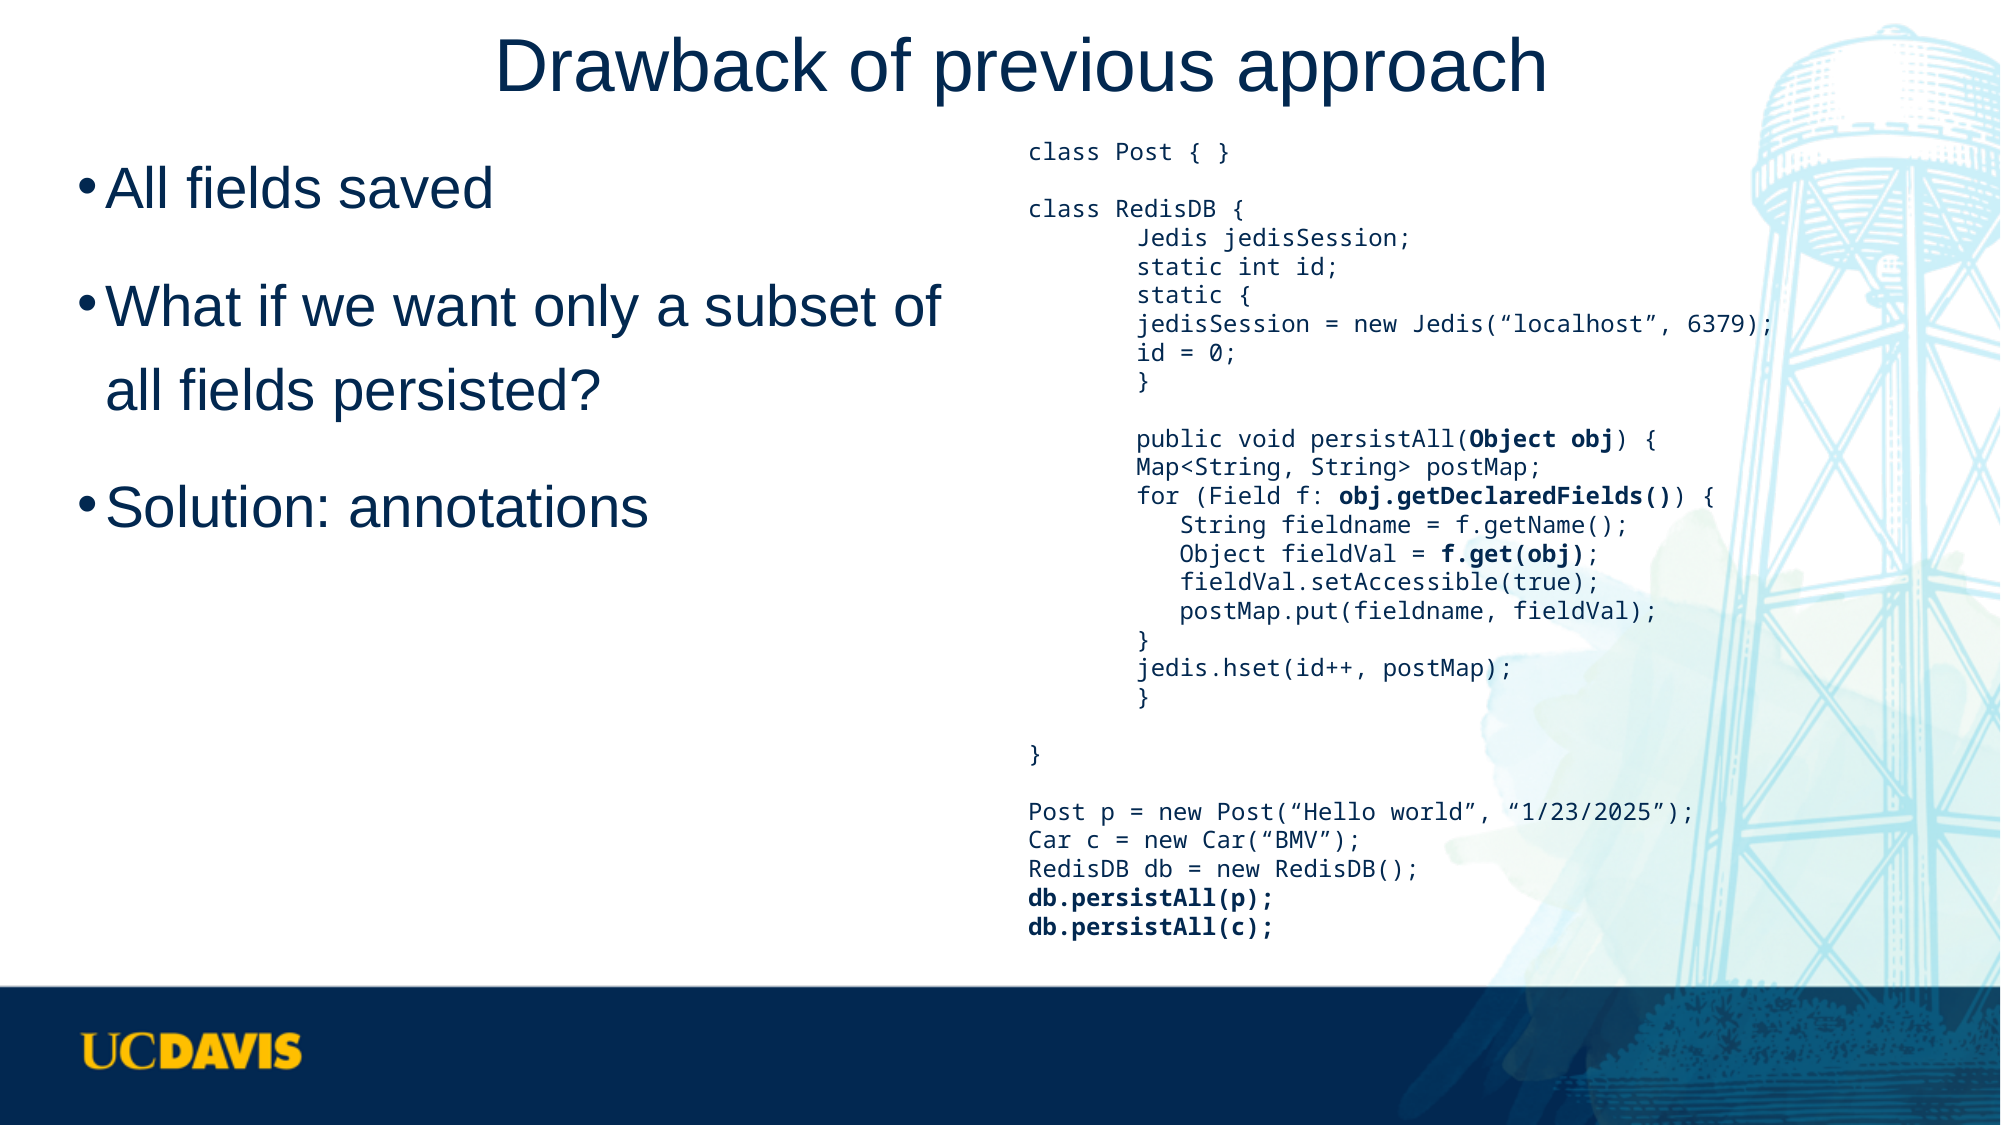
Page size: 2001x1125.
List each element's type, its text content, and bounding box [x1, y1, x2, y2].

title Drawback of previous approach [0, 0, 2000, 115]
picture [0, 0, 2001, 1125]
list class Post { } class RedisDB { Jedis jedisSession; static int id; static { jedisSession = new Jedis(“localhost”, 6379); id = 0; } public void persistAll(Object obj) { Map<String, String> postMap; for (Field f: obj.getDeclaredFields()) { String fieldname = f.getName(); Object fieldVal = f.get(obj); fieldVal.setAccessible(true); postMap.put(fieldname, fieldVal); } jedis.hset(id++, postMap); } } Post p = new Post(“Hello world”, “1/23/2025”); Car c = new Car(“BMV”); RedisDB db = new RedisDB(); db.persistAll(p); db.persistAll(c); [1013, 128, 1938, 957]
list All fields saved What if we want only a subset of all fields persisted? Solution: annotations [62, 128, 987, 957]
